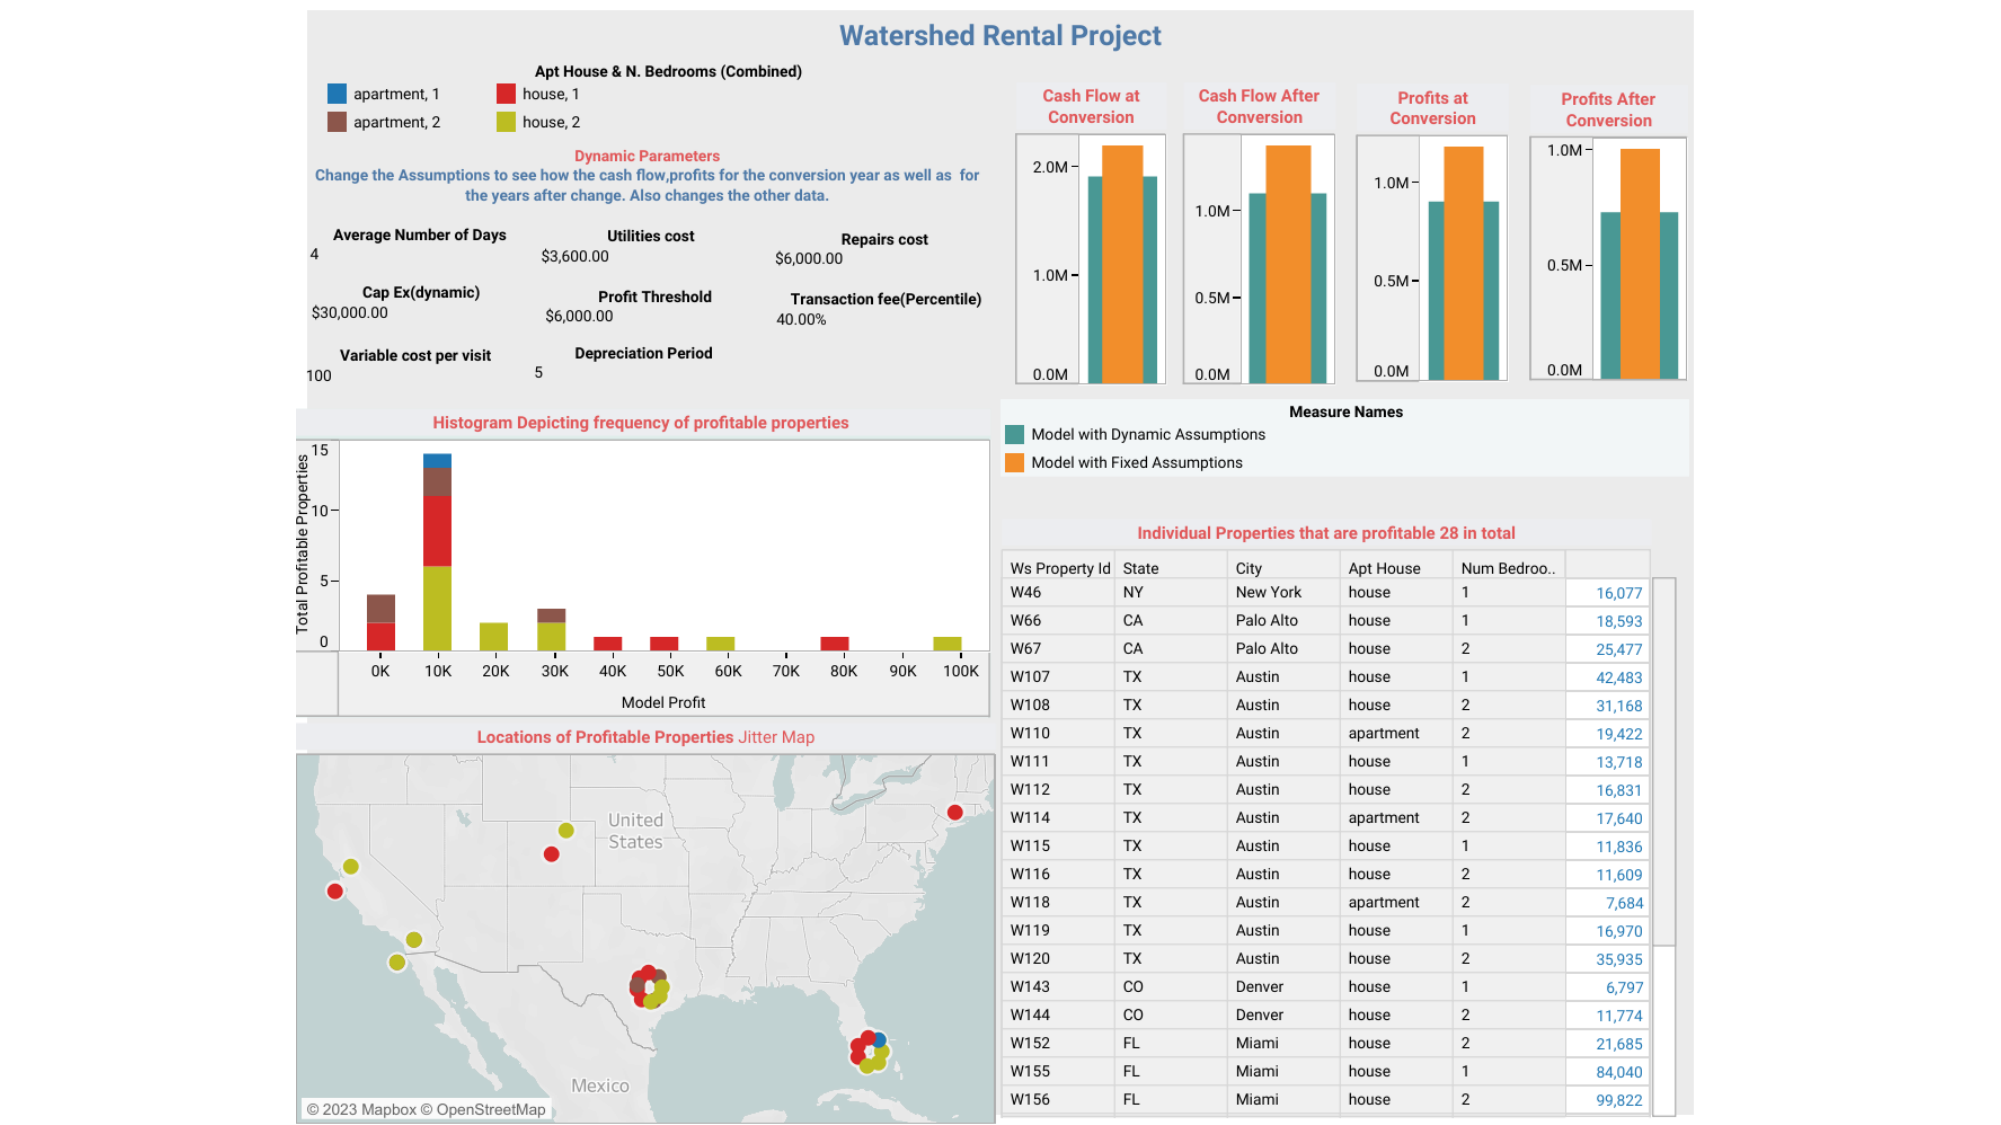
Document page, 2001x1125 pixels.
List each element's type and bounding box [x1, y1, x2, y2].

picture [296, 0, 1704, 1125]
